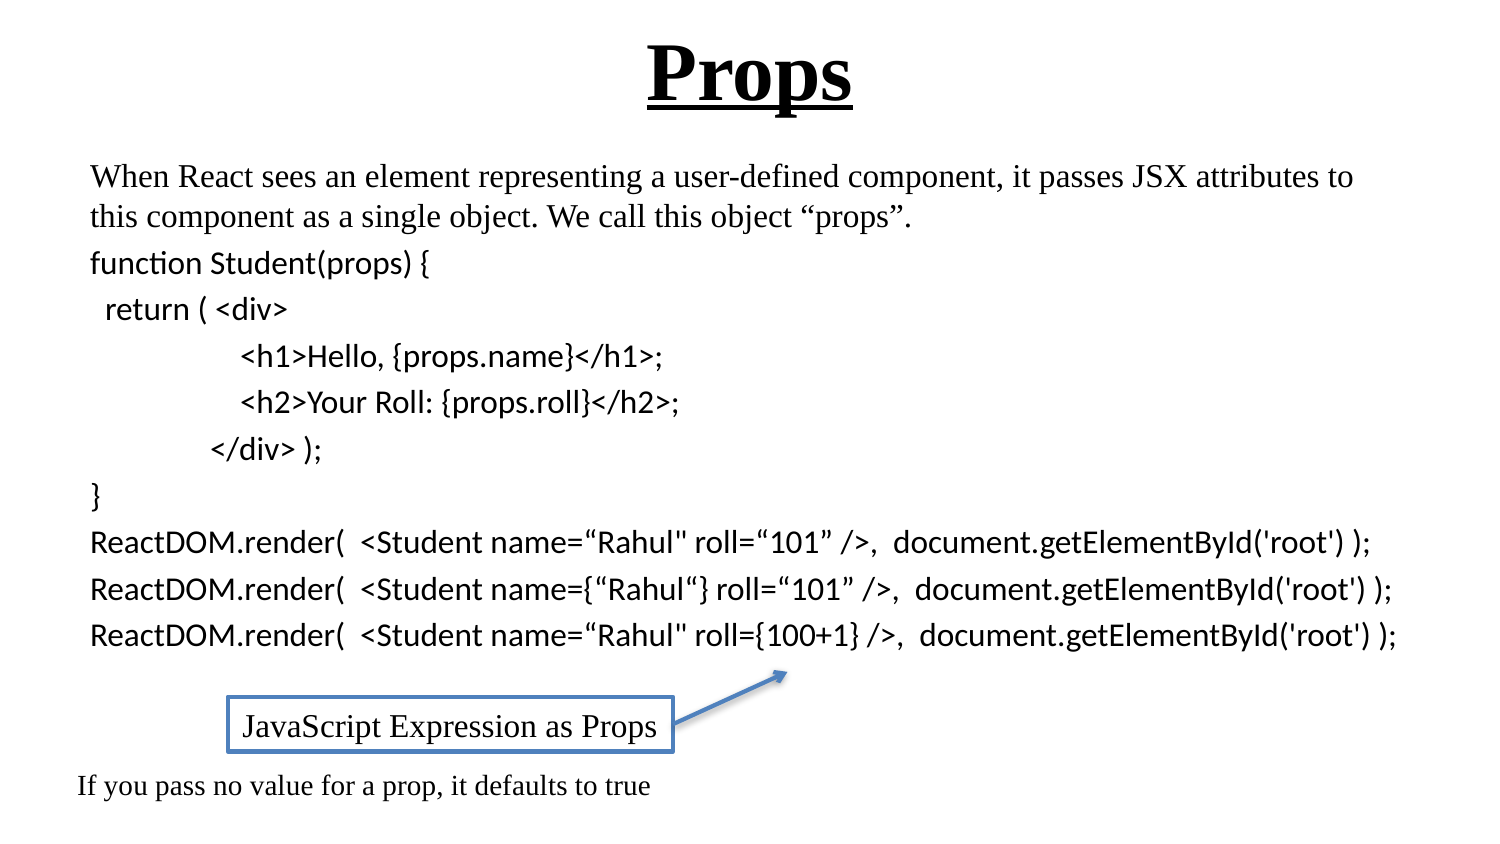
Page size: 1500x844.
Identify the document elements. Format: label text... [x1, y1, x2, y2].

text_box If you pass no value for a prop, it defaults to true [62, 759, 1125, 809]
title Props [75, 0, 1425, 138]
list When React sees an element representing a user-defined component, it passes JSX attributes to this component as a single object. We call this object “props”. function Student(props) { return ( <div> <h1>Hello, {props.name}</h1>; <h2>Your Roll: {props.roll}</h2>; </div> ); } ReactDOM.render( <Student name=“Rahul" roll=“101” />, document.getElementById('root') ); ReactDOM.render( <Student name={“Rahul“} roll=“101” />, document.getElementById('root') ); ReactDOM.render( <Student name=“Rahul" roll={100+1} />, document.getElementById('root') ); [75, 146, 1425, 772]
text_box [675, 671, 788, 725]
text_box JavaScript Expression as Props [226, 695, 675, 754]
